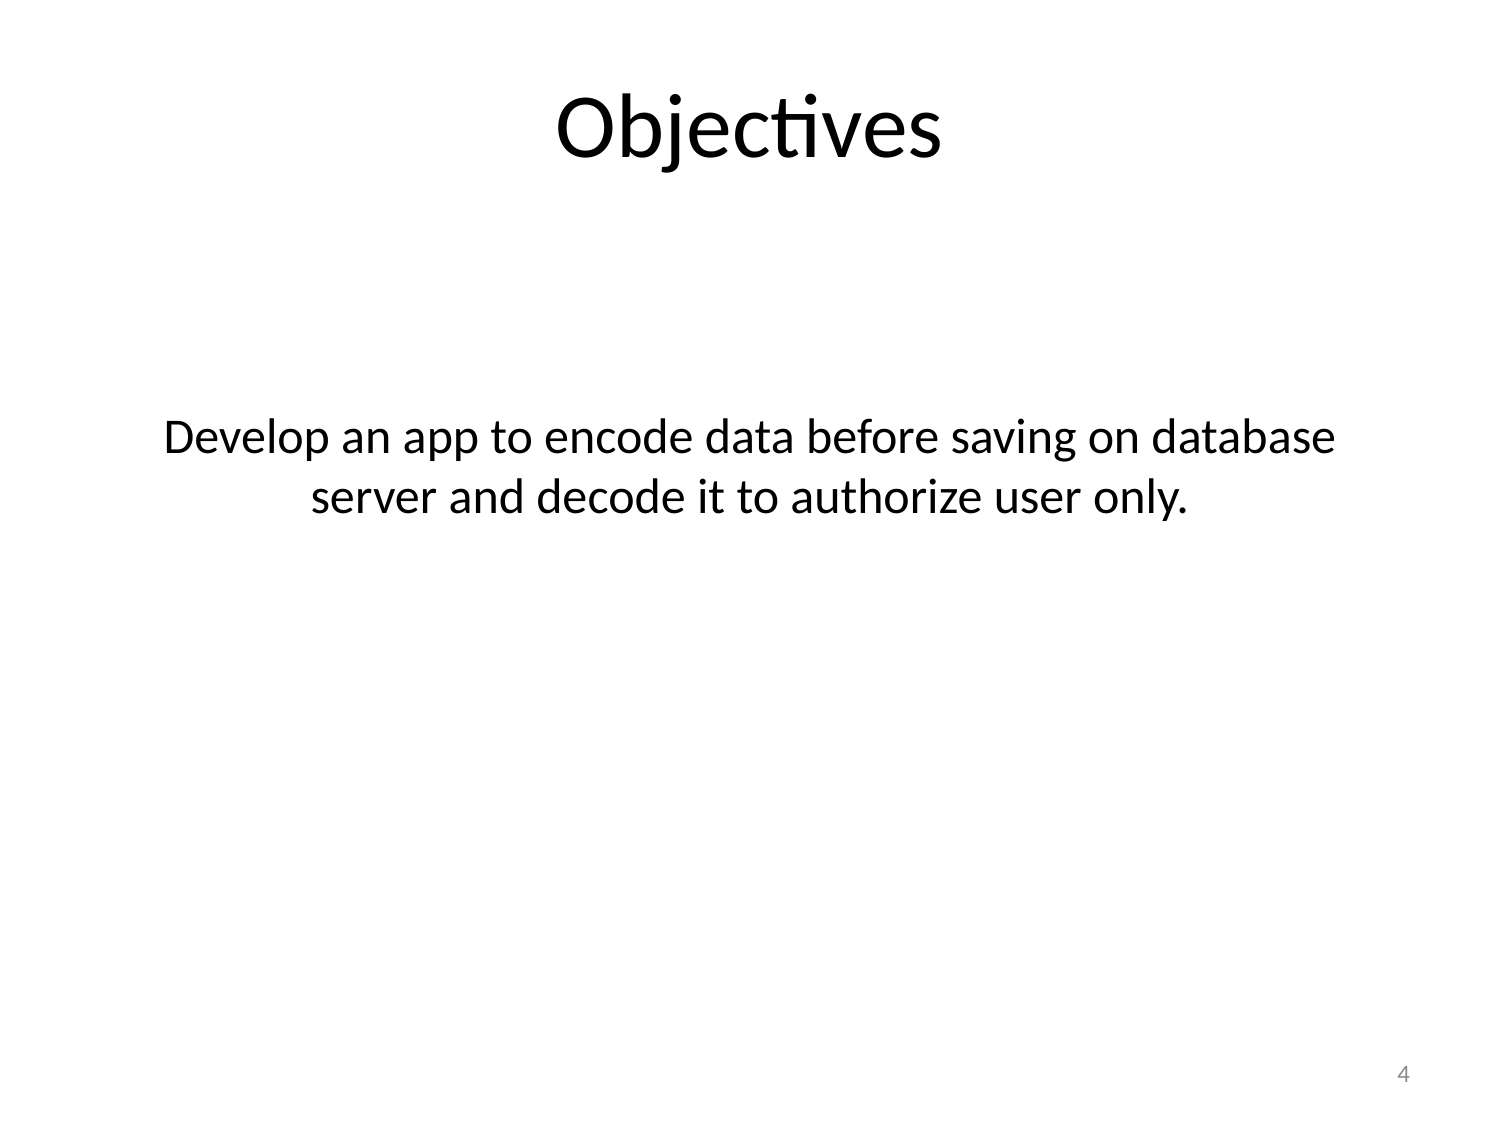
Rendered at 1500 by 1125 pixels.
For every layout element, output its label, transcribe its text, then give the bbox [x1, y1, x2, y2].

title Objectives [112, 0, 1388, 242]
subtitle Develop an app to encode data before saving on database server and decode it to authorize user only. [112, 396, 1388, 718]
slide_number 4 [1074, 1042, 1425, 1103]
